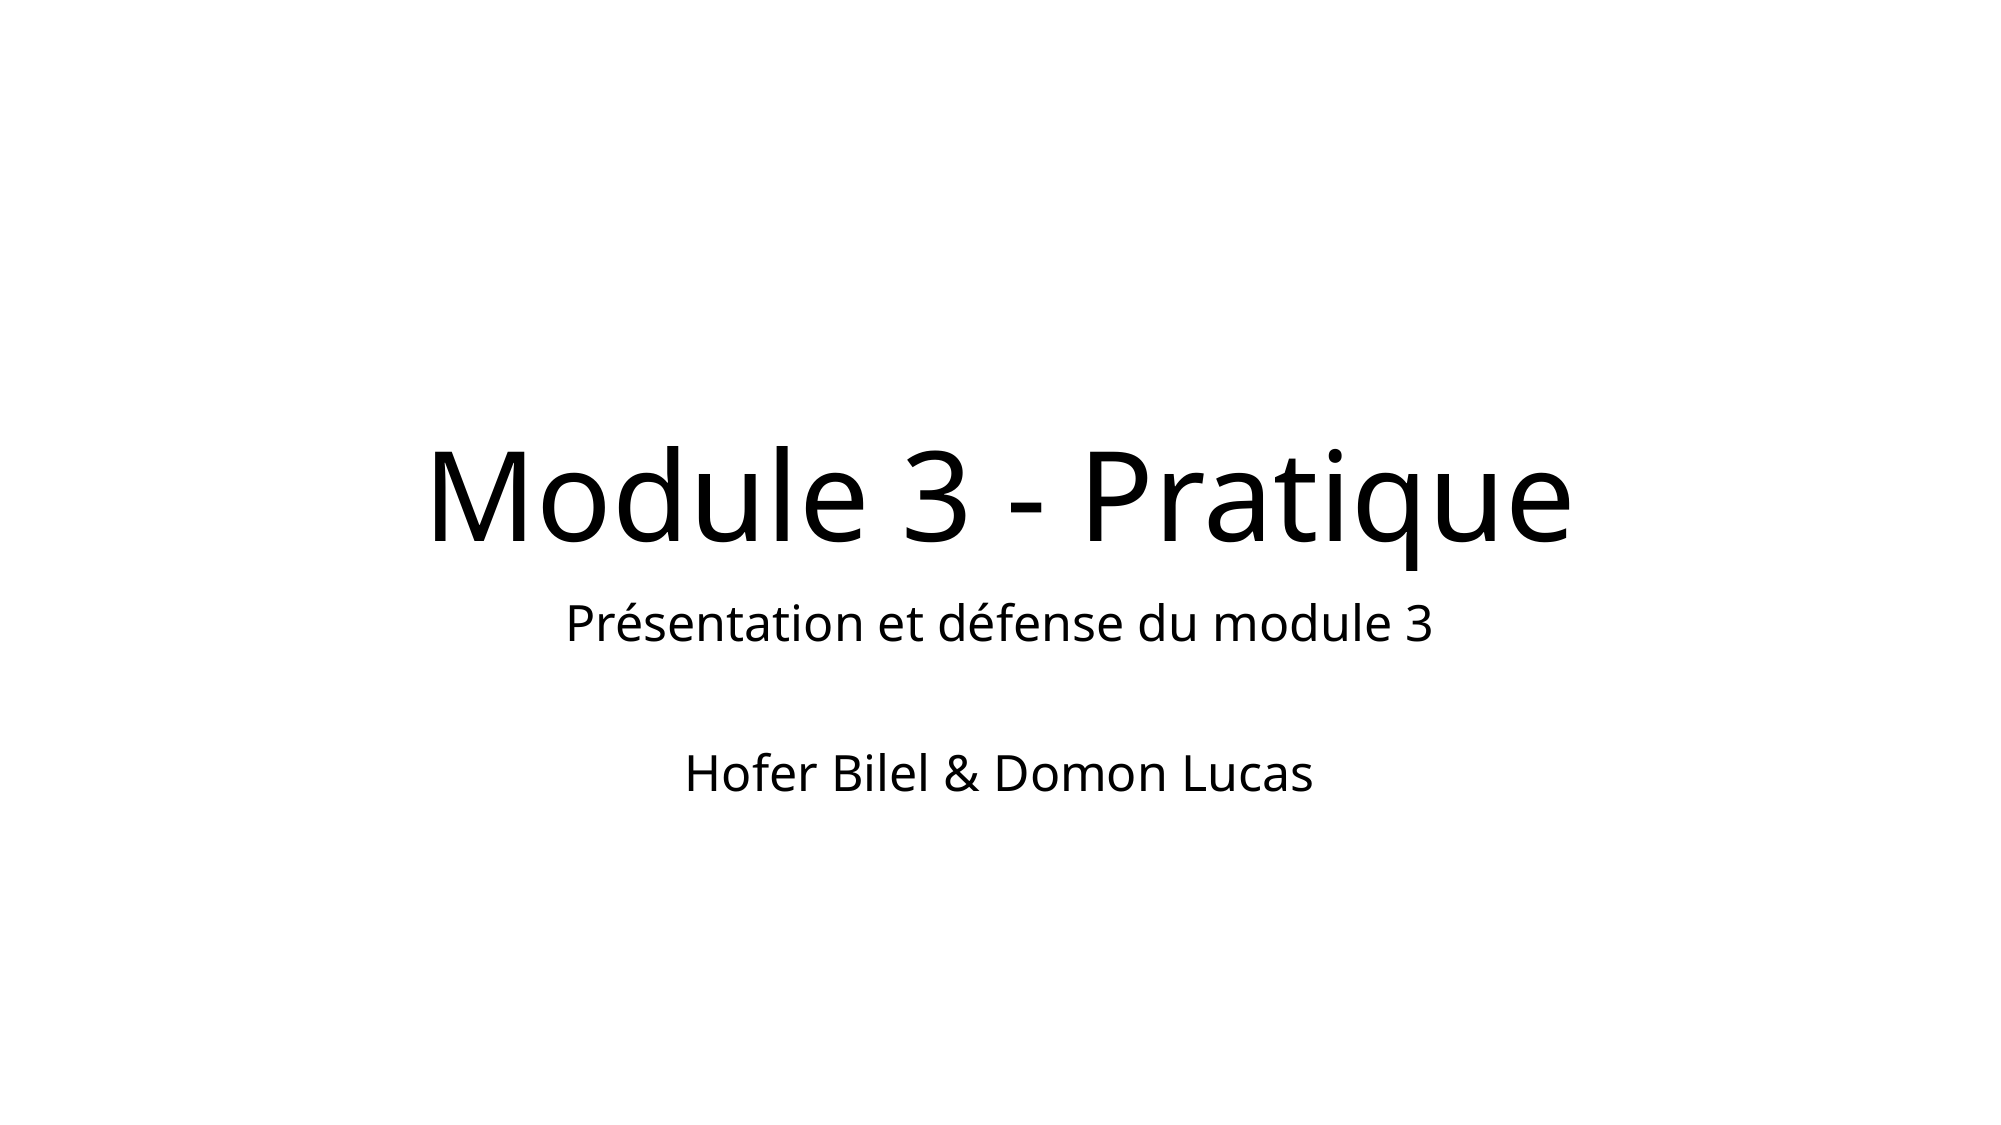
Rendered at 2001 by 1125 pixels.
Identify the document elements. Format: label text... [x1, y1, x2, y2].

title Module 3 - Pratique [249, 184, 1750, 576]
subtitle Présentation et défense du module 3 Hofer Bilel & Domon Lucas [249, 590, 1750, 863]
